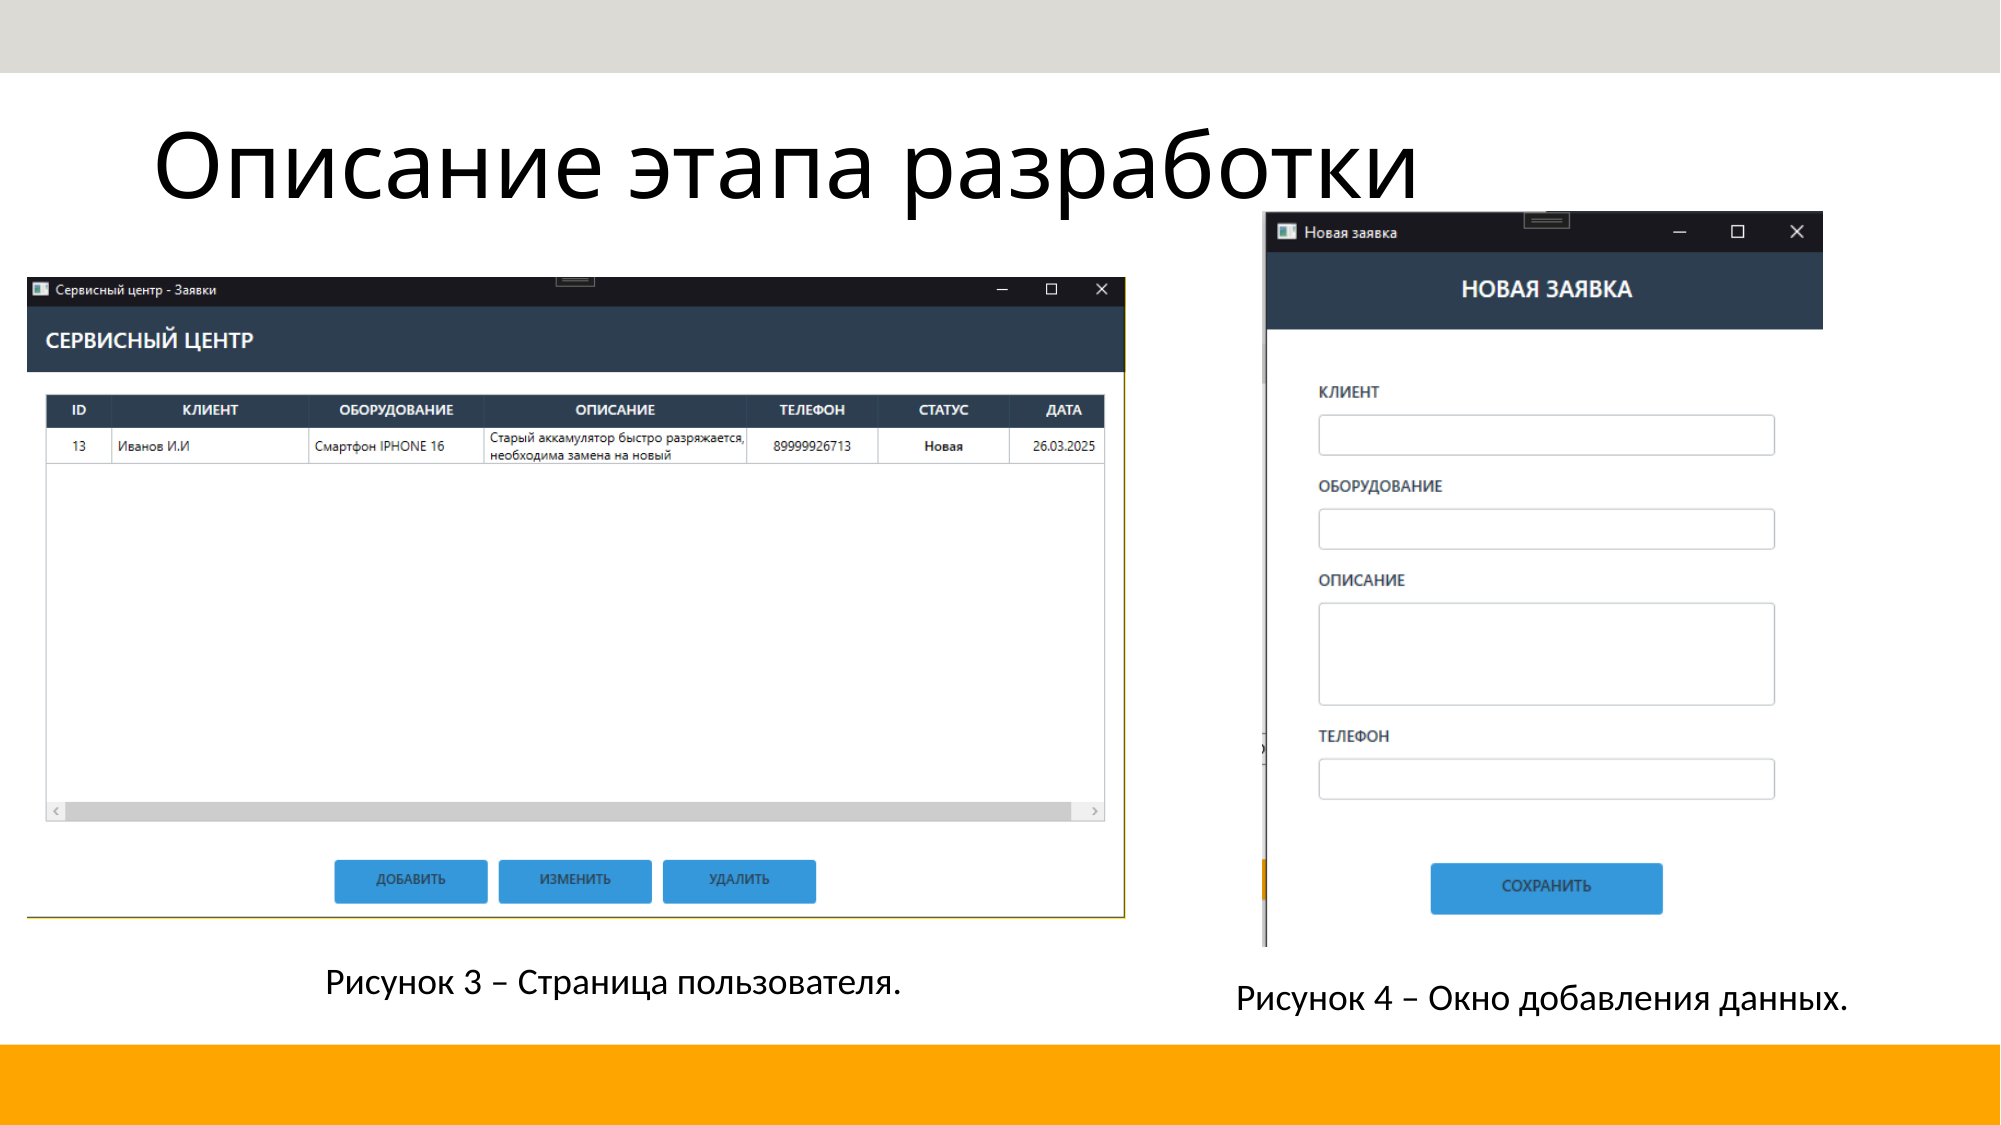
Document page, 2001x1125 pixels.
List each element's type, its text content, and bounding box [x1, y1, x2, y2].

text_box [0, 1044, 2000, 1125]
text_box Рисунок 3 – Страница пользователя. [76, 927, 1077, 1010]
title Описание этапа разработки [137, 74, 1863, 278]
text_box [0, 0, 2000, 74]
picture [27, 277, 1126, 919]
picture [1262, 211, 1823, 947]
text_box Рисунок 4 – Окно добавления данных. [1206, 965, 1880, 1026]
